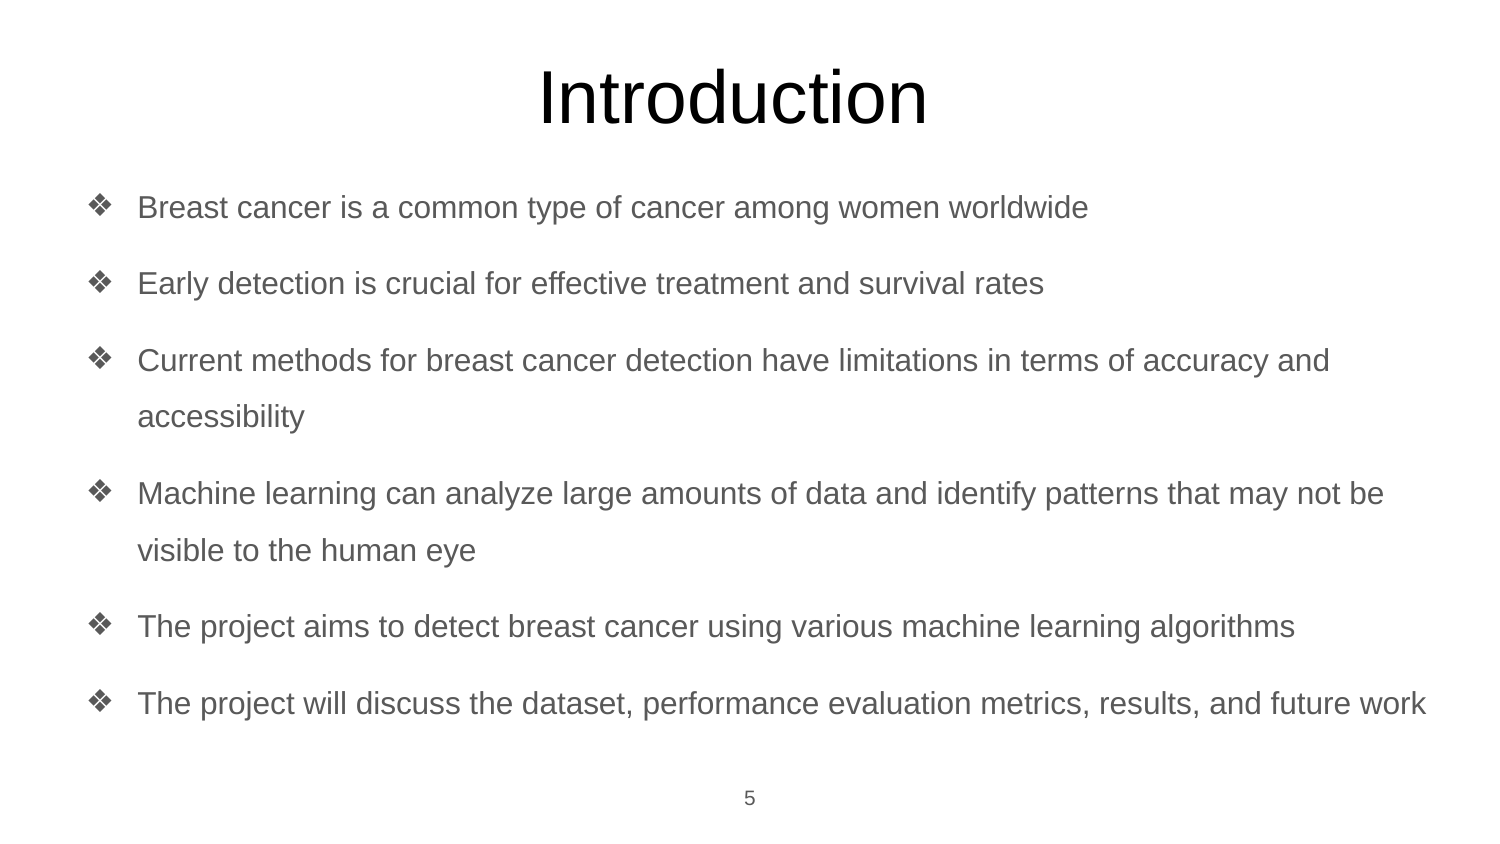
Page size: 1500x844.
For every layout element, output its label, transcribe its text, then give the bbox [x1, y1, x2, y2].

slide_number ‹#› [705, 764, 795, 830]
list Breast cancer is a common type of cancer among women worldwide Early detection is crucial for effective treatment and survival rates Current methods for breast cancer detection have limitations in terms of accuracy and accessibility Machine learning can analyze large amounts of data and identify patterns that may not be visible to the human eye The project aims to detect breast cancer using various machine learning algorithms The project will discuss the dataset, performance evaluation metrics, results, and future work [51, 152, 1449, 774]
title Introduction [44, 33, 1443, 128]
